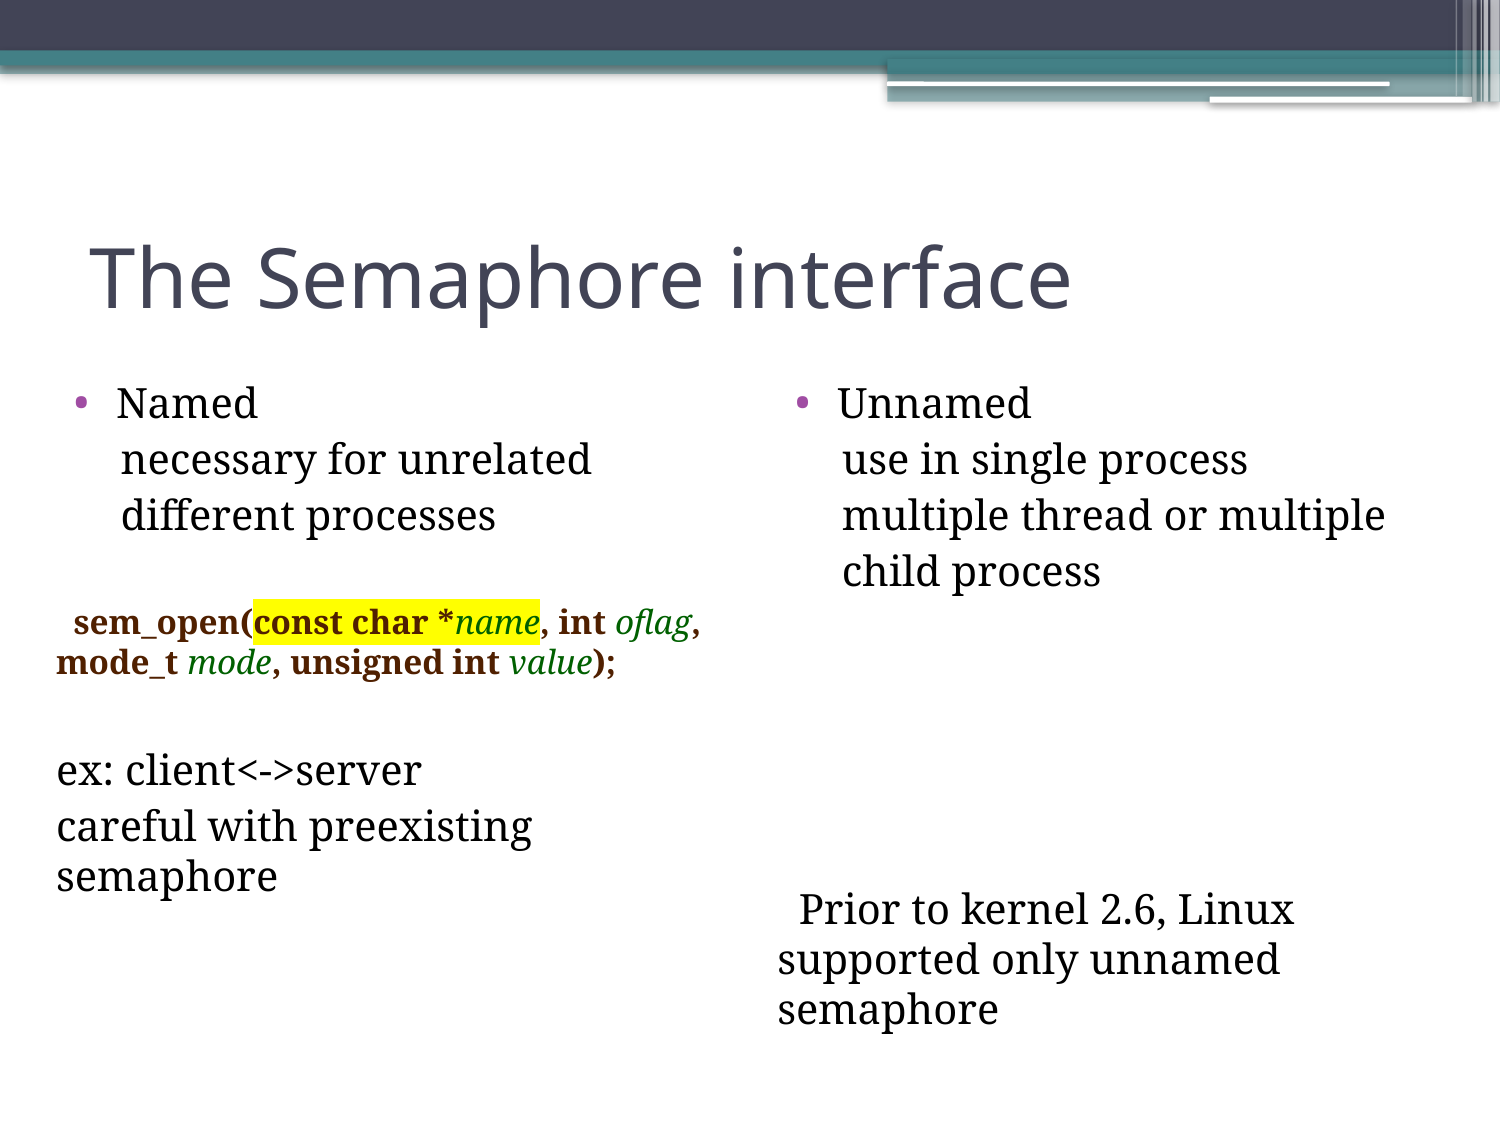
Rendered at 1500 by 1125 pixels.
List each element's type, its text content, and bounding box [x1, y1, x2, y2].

list Unnamed use in single process multiple thread or multiple child process Prior to kernel 2.6, Linux supported only unnamed semaphore [762, 368, 1425, 1112]
list Named necessary for unrelated different processes sem_open(const char *name, int oflag, mode_t mode, unsigned int value); ex: client<->server careful with preexisting semaphore [41, 368, 738, 1112]
title The Semaphore interface [75, 187, 1425, 363]
